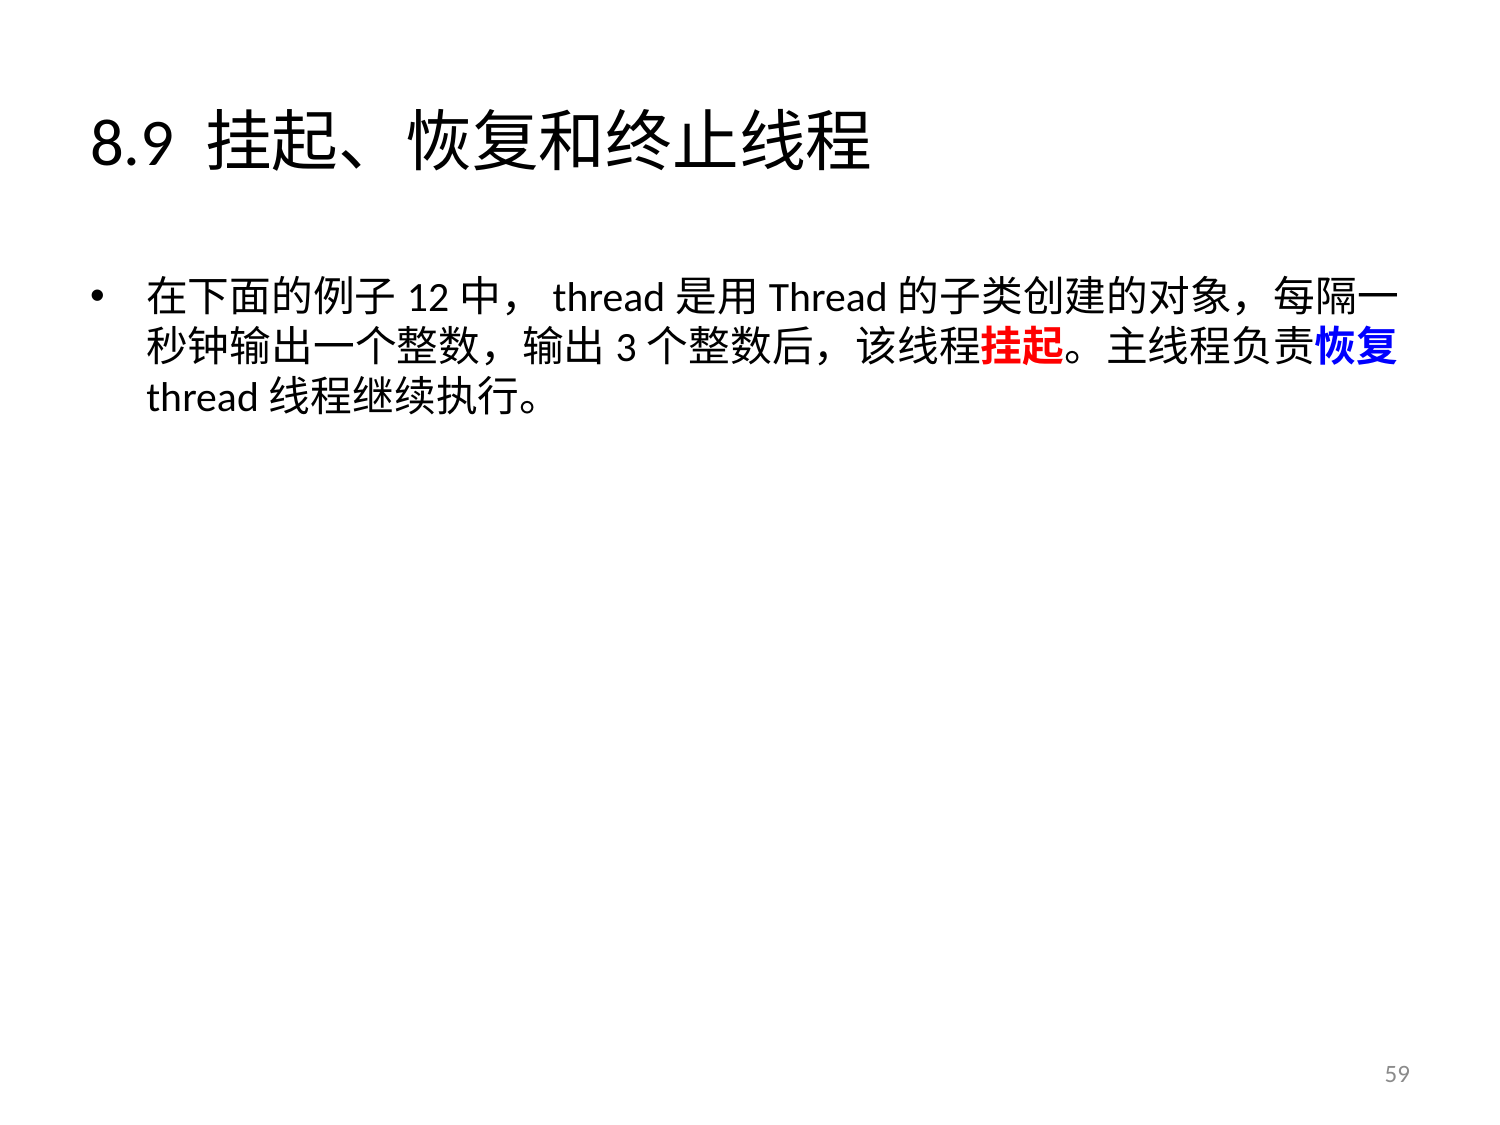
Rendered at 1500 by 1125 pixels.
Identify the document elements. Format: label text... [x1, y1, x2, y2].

title 8.9 挂起、恢复和终止线程 [75, 45, 1425, 233]
list 在下面的例子12中，thread是用Thread的子类创建的对象，每隔一秒钟输出一个整数，输出3个整数后，该线程挂起。主线程负责恢复thread线程继续执行。 [75, 262, 1425, 1005]
slide_number 59 [1074, 1042, 1425, 1103]
